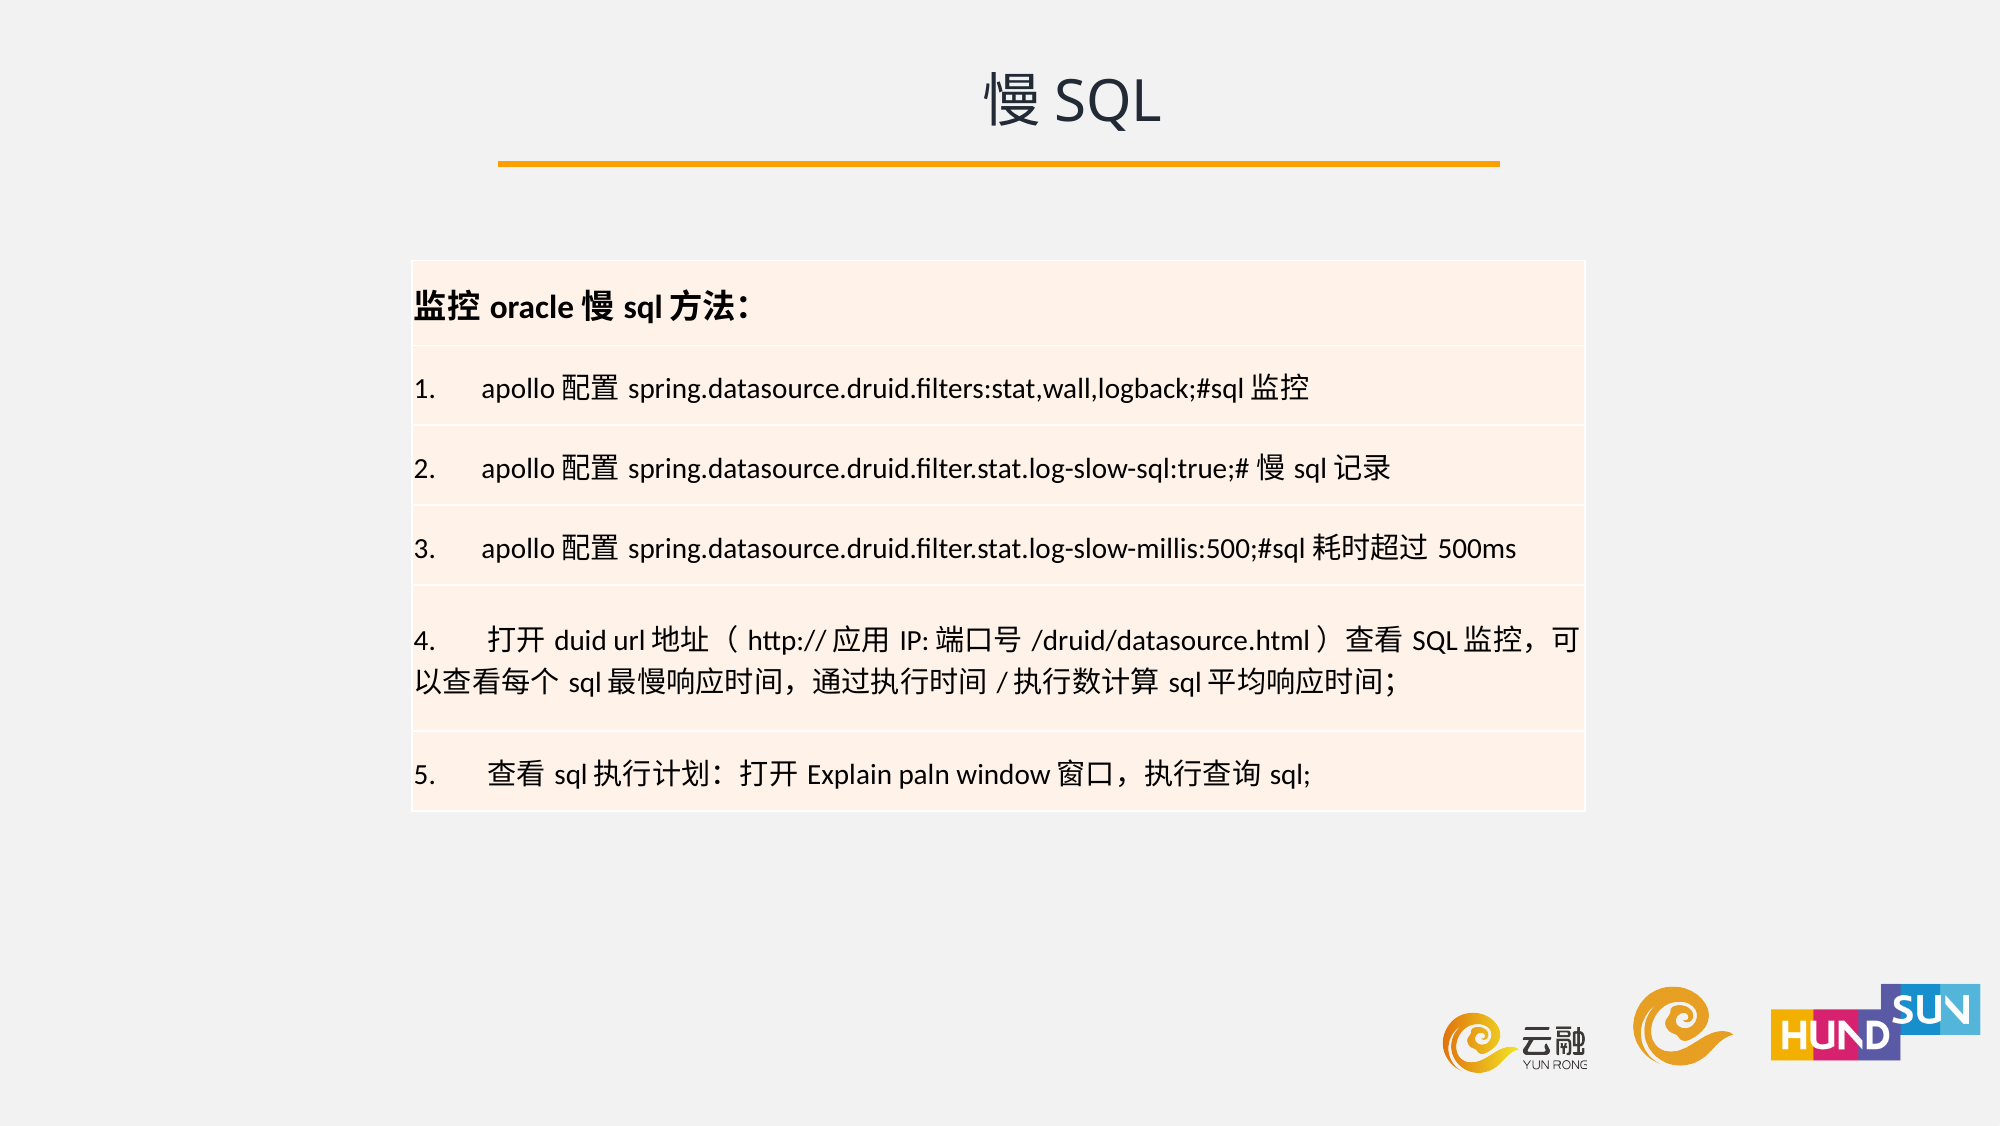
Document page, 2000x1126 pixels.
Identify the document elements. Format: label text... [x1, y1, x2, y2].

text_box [497, 62, 1501, 165]
table_cell 1. apollo配置spring.datasource.druid.filters:stat,wall,logback;#sql监控 [413, 346, 1584, 424]
table_cell 5. 查看sql执行计划：打开Explain paln window窗口，执行查询sql; [413, 732, 1584, 810]
table_cell 4. 打开duid url地址（http://应用IP:端口号/druid/datasource.html）查看SQL监控，可以查看每个sql最慢响应时间，通过执行时间/执行数计算sql平均响应时间； [413, 586, 1584, 730]
picture [1749, 965, 1997, 1080]
table_cell 3. apollo配置spring.datasource.druid.filter.stat.log-slow-millis:500;#sql耗时超过500ms [413, 506, 1584, 584]
table_header 监控oracle慢sql方法： [413, 261, 1584, 345]
picture [1425, 923, 1741, 1126]
table_cell 2. apollo配置spring.datasource.druid.filter.stat.log-slow-sql:true;#慢sql记录 [413, 426, 1584, 504]
